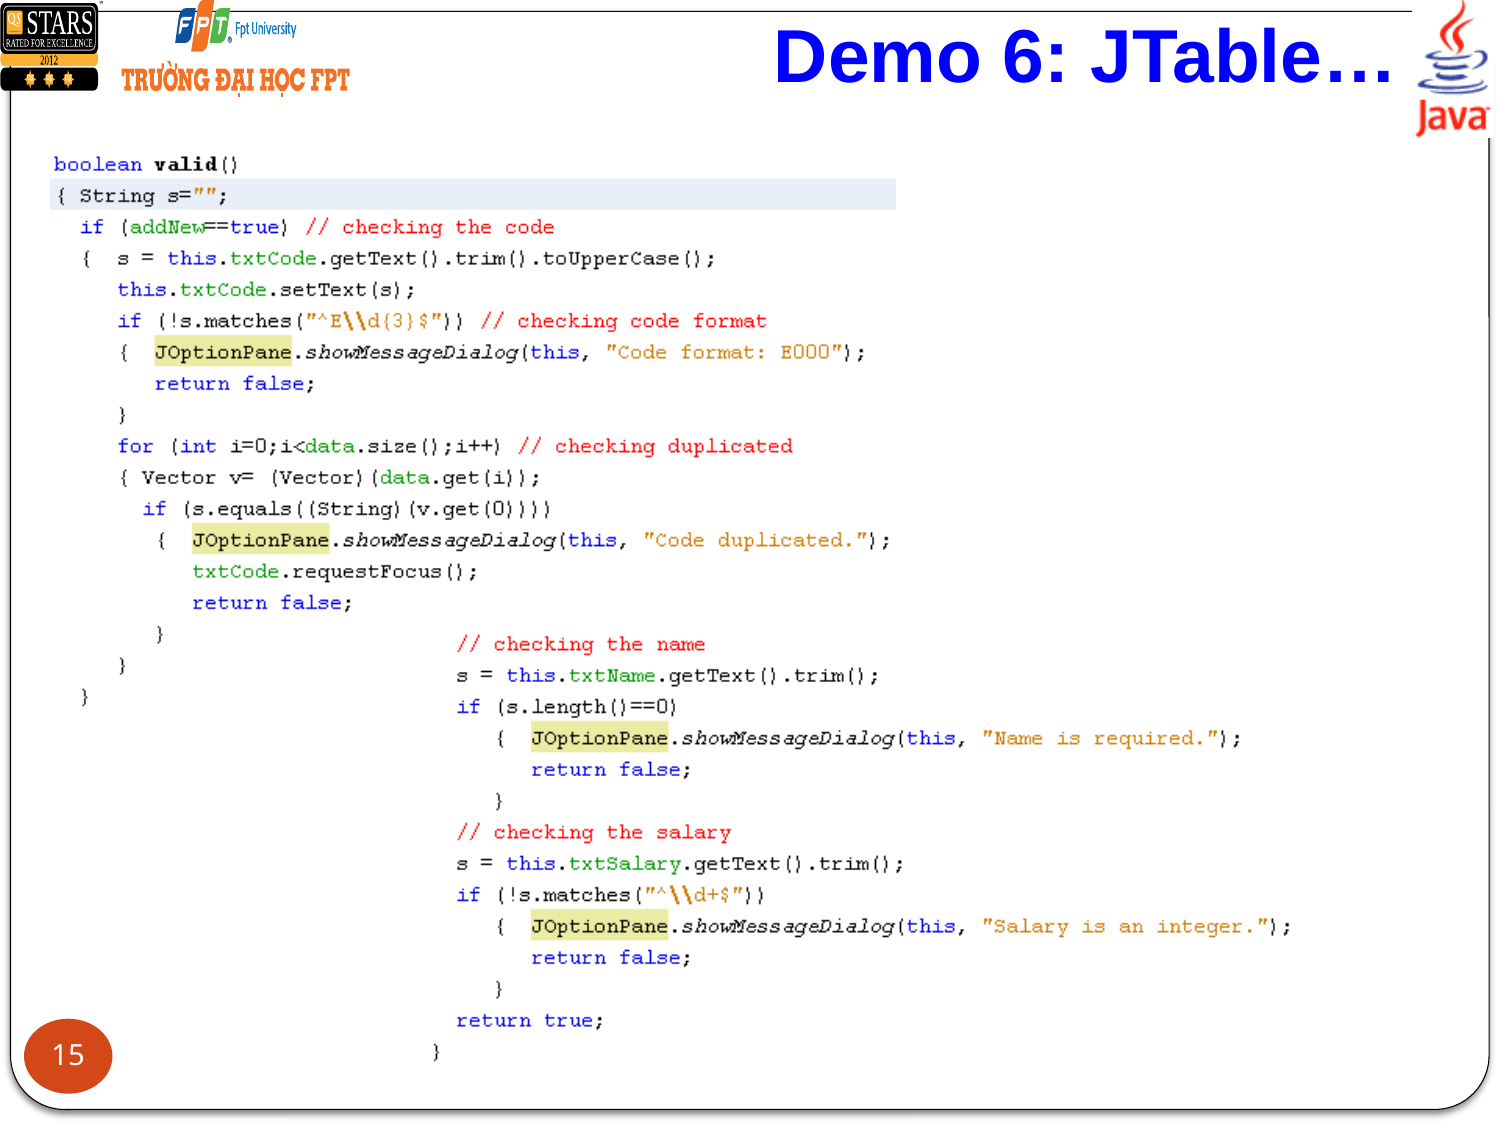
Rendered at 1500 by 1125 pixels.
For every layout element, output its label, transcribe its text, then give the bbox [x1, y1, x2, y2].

slide_number 15 [23, 1018, 113, 1094]
picture [49, 149, 1301, 1066]
picture [1412, 0, 1494, 138]
title Demo 6: JTable… [150, 0, 1413, 113]
